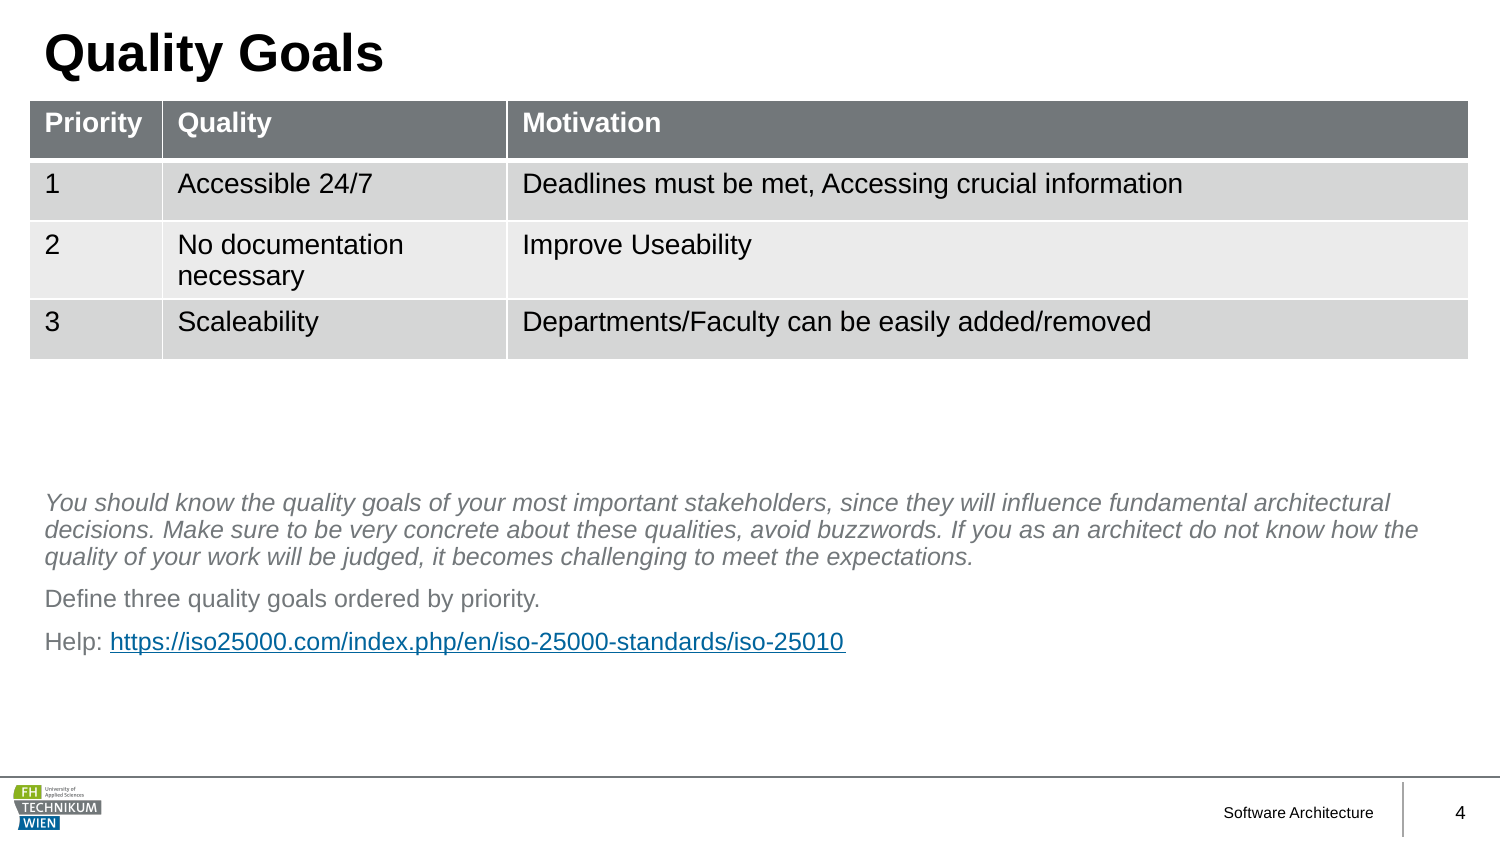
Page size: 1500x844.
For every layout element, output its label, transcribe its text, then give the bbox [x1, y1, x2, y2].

list You should know the quality goals of your most important stakeholders, since they will influence fundamental architectural decisions. Make sure to be very concrete about these qualities, avoid buzzwords. If you as an architect do not know how the quality of your work will be judged, it becomes challenging to meet the expectations. Define three quality goals ordered by priority. Help: https://iso25000.com/index.php/en/iso-25000-standards/iso-25010 [29, 361, 1469, 764]
title Quality Goals [29, 18, 1469, 91]
table_cell 3 [30, 300, 162, 359]
table_header Priority [30, 101, 162, 158]
table_cell Accessible 24/7 [163, 163, 506, 220]
table_cell 2 [30, 222, 162, 298]
table_cell Improve Useability [508, 222, 1468, 298]
table_cell No documentation necessary [163, 222, 506, 298]
picture [0, 771, 115, 844]
table_cell Scaleability [163, 300, 506, 359]
slide_number 4 [1401, 789, 1481, 835]
table_header Quality [163, 101, 506, 158]
footer Software Architecture [458, 789, 1389, 835]
table_cell 1 [30, 163, 162, 220]
table_cell Departments/Faculty can be easily added/removed [508, 300, 1468, 359]
table_cell Deadlines must be met, Accessing crucial information [508, 163, 1468, 220]
table_header Motivation [508, 101, 1468, 158]
